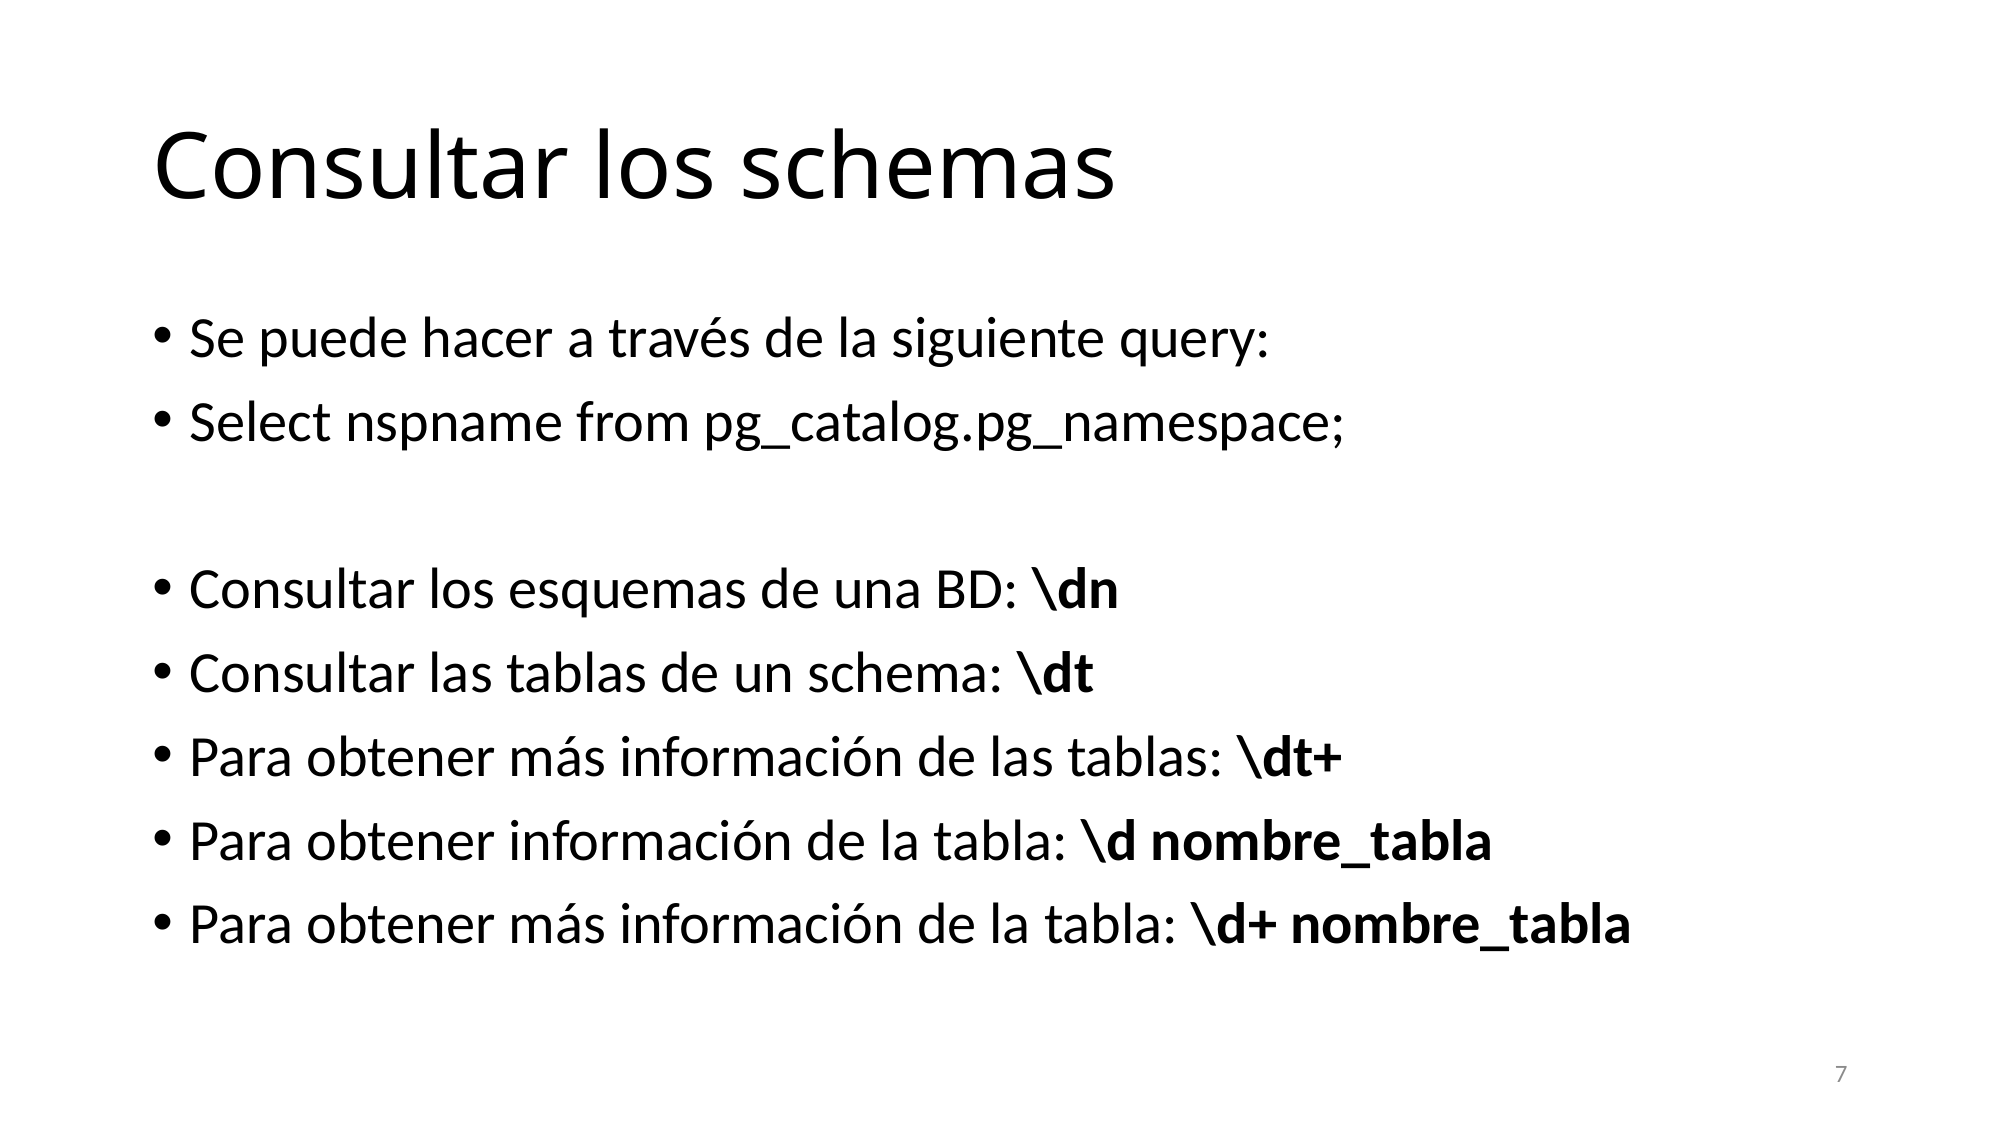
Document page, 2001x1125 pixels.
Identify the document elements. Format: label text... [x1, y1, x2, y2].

title Consultar los schemas [137, 59, 1863, 278]
list Se puede hacer a través de la siguiente query: Select nspname from pg_catalog.pg_namespace; Consultar los esquemas de una BD: \dn Consultar las tablas de un schema: \dt Para obtener más información de las tablas: \dt+ Para obtener información de la tabla: \d nombre_tabla Para obtener más información de la tabla: \d+ nombre_tabla [137, 299, 1863, 1080]
slide_number 7 [1412, 1042, 1863, 1103]
